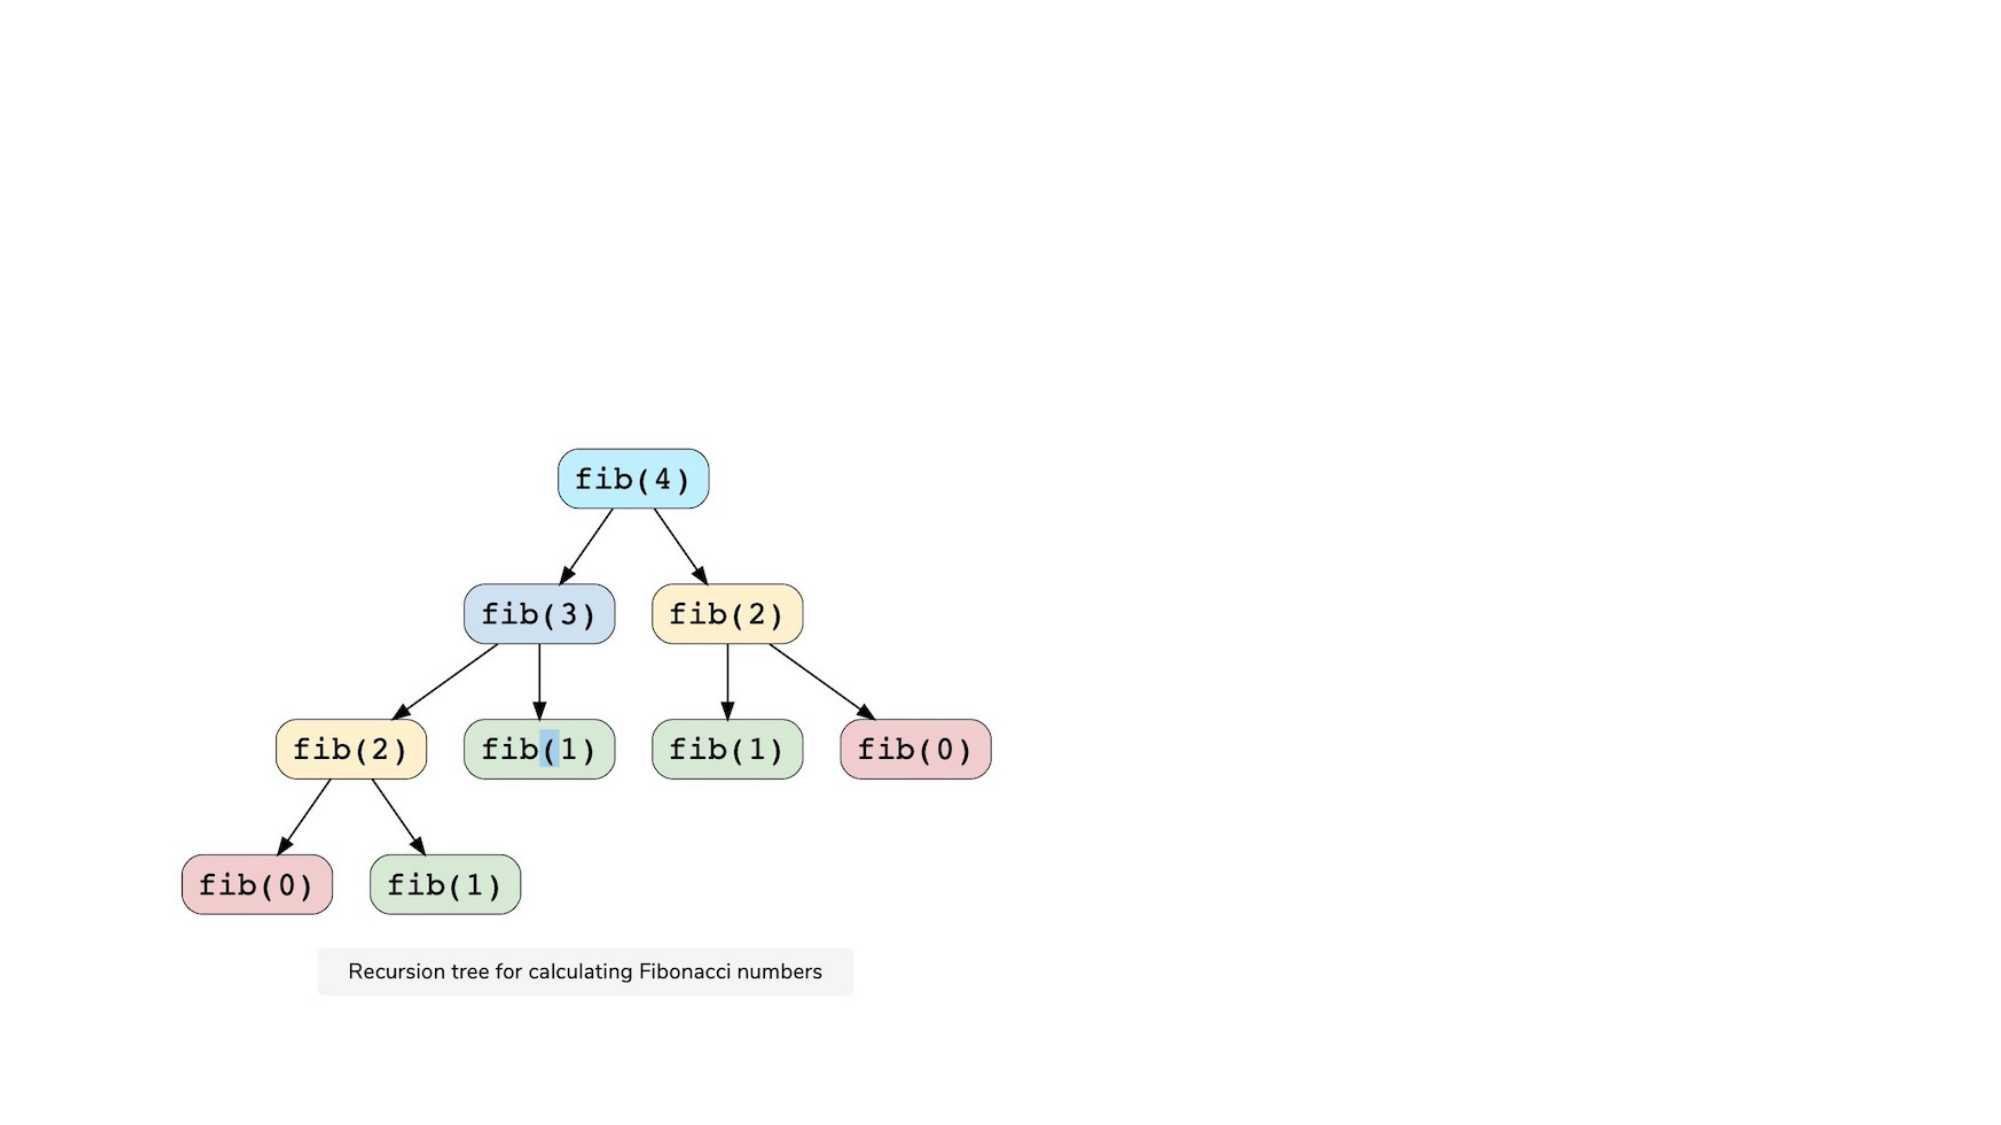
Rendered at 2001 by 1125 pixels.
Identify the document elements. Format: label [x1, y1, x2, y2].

picture [137, 403, 1054, 1014]
